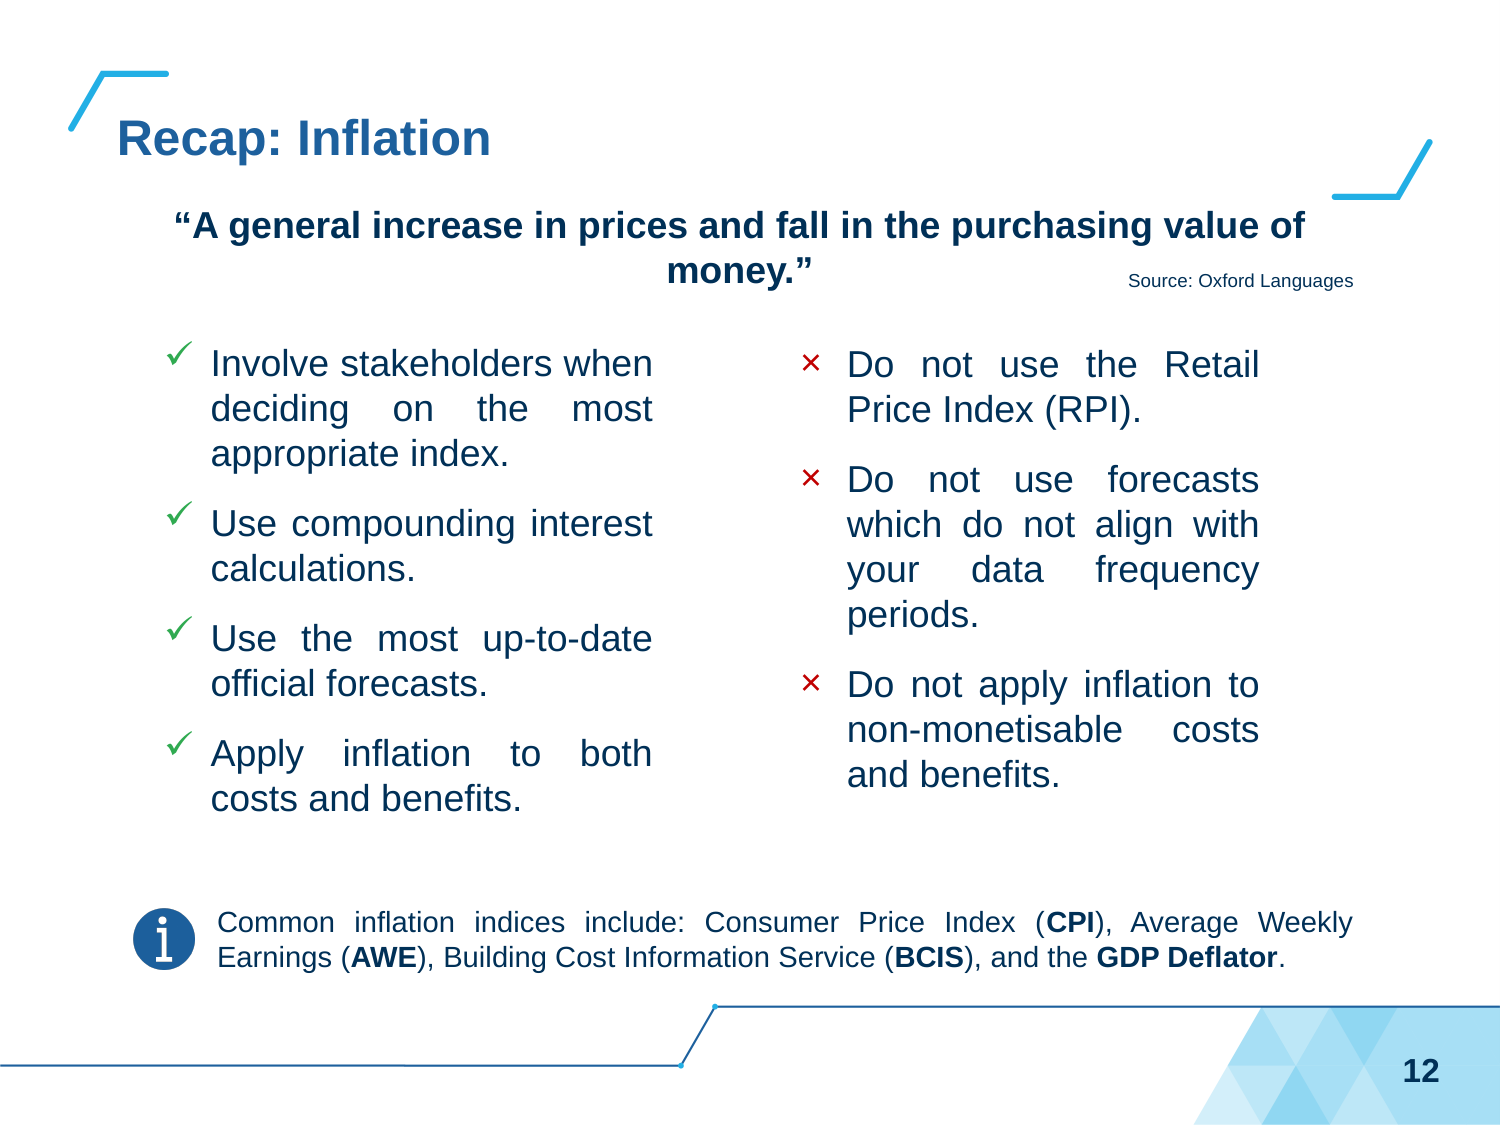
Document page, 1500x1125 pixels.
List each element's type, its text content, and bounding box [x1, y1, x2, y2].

text_box Common inflation indices include: Consumer Price Index (CPI), Average Weekly Earnings (AWE), Building Cost Information Service (BCIS), and the GDP Deflator. [202, 896, 1369, 981]
list Involve stakeholders when deciding on the most appropriate index. Use compounding interest calculations. Use the most up-to-date official forecasts. Apply inflation to both costs and benefits. [163, 339, 654, 893]
text_box Do not use the Retail Price Index (RPI). Do not use forecasts which do not align with your data frequency periods. Do not apply inflation to non-monetisable costs and benefits. [785, 332, 1275, 871]
text_box “A general increase in prices and fall in the purchasing value of money.” [70, 217, 1410, 276]
slide_number 12 [1399, 1048, 1444, 1091]
title Recap: Inflation [116, 111, 1384, 169]
text_box Source: Oxford Languages [1110, 261, 1369, 299]
picture [0, 0, 1500, 1125]
